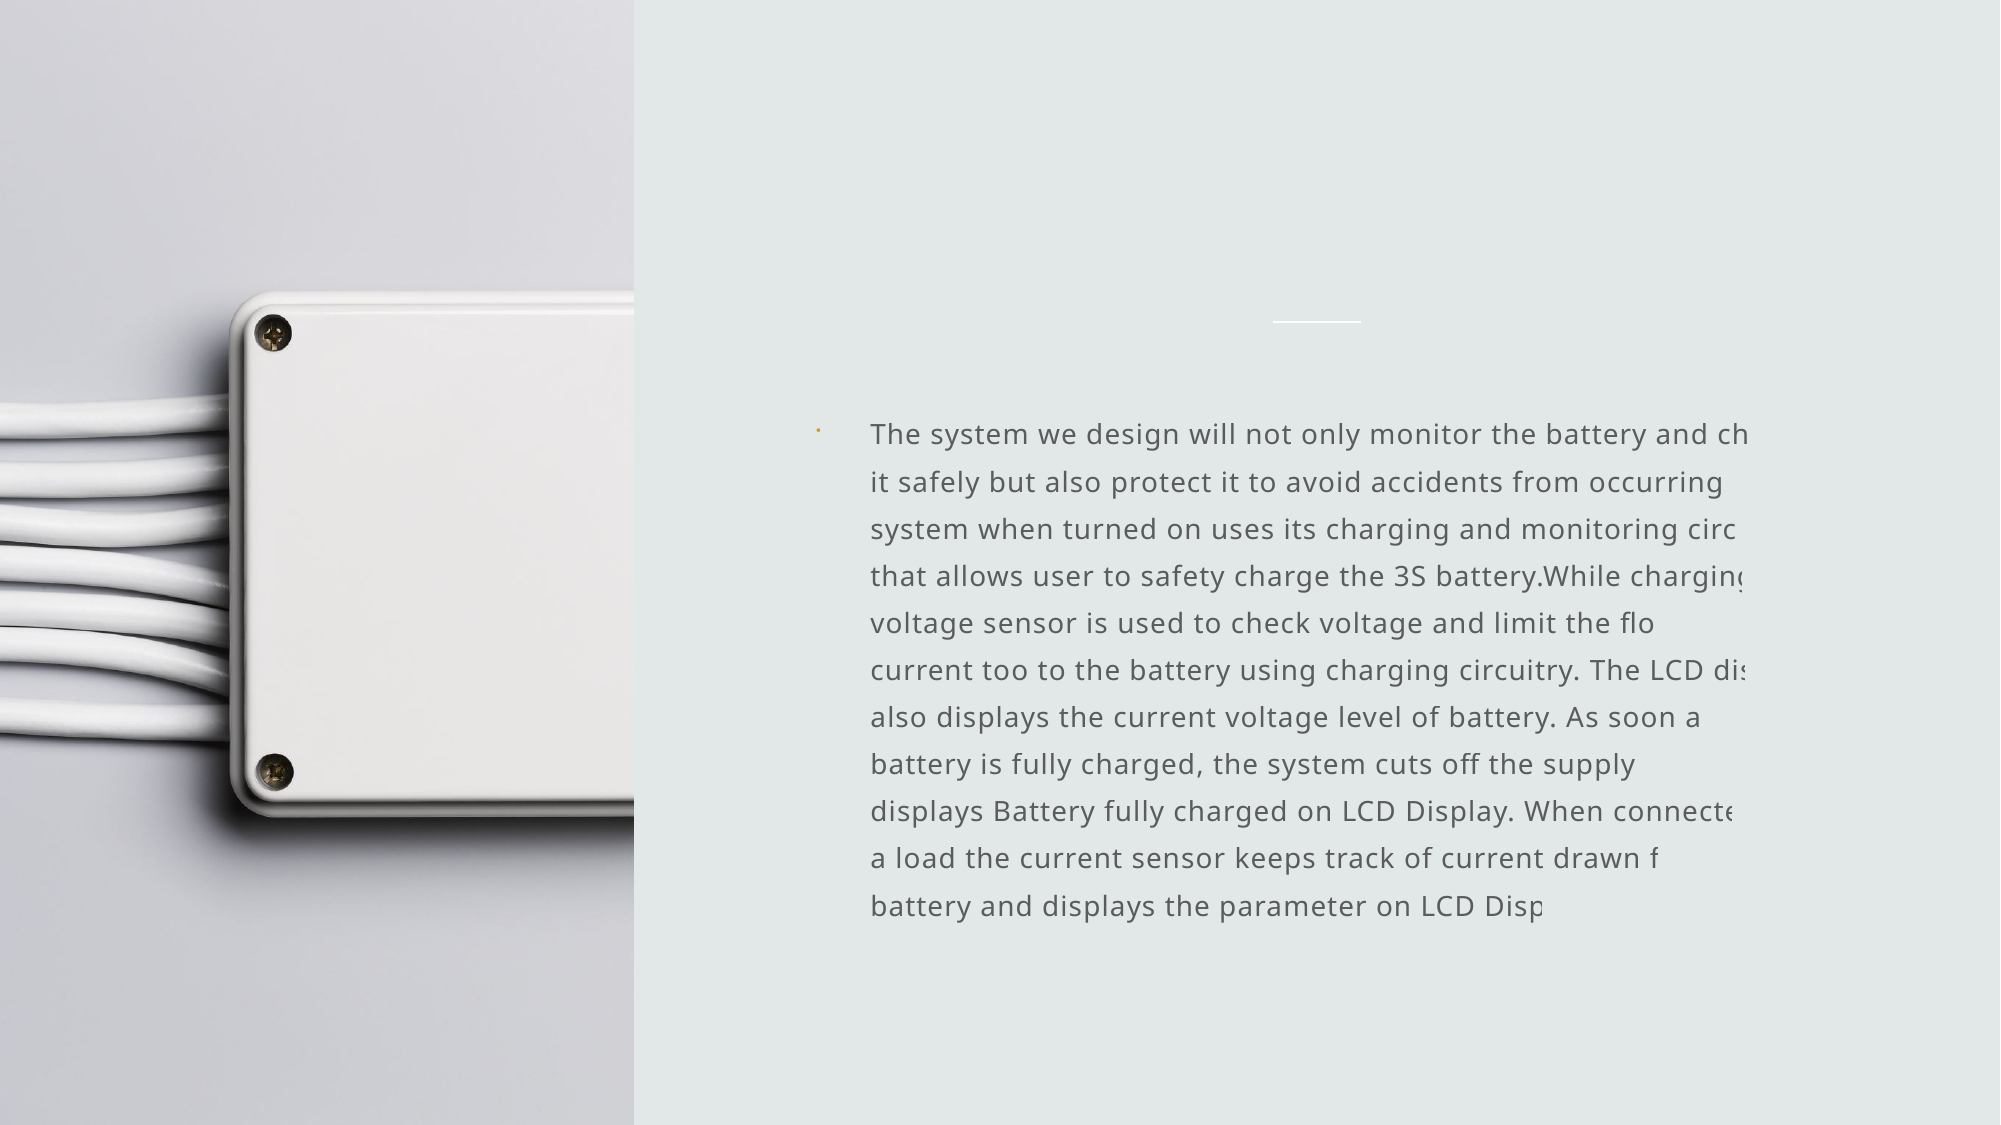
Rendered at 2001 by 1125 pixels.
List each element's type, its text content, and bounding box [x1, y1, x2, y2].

picture [0, 0, 635, 1125]
list The system we design will not only monitor the battery and charge it safely but also protect it to avoid accidents from occurring. The system when turned on uses its charging and monitoring circuitry that allows user to safety charge the 3S battery.While charging the voltage sensor is used to check voltage and limit the flow of current too to the battery using charging circuitry. The LCD display also displays the current voltage level of battery. As soon as the battery is fully charged, the system cuts off the supply and displays Battery fully charged on LCD Display. When connected to a load the current sensor keeps track of current drawn from battery and displays the parameter on LCD Display. [798, 395, 1836, 948]
text_box [635, 0, 2000, 1125]
